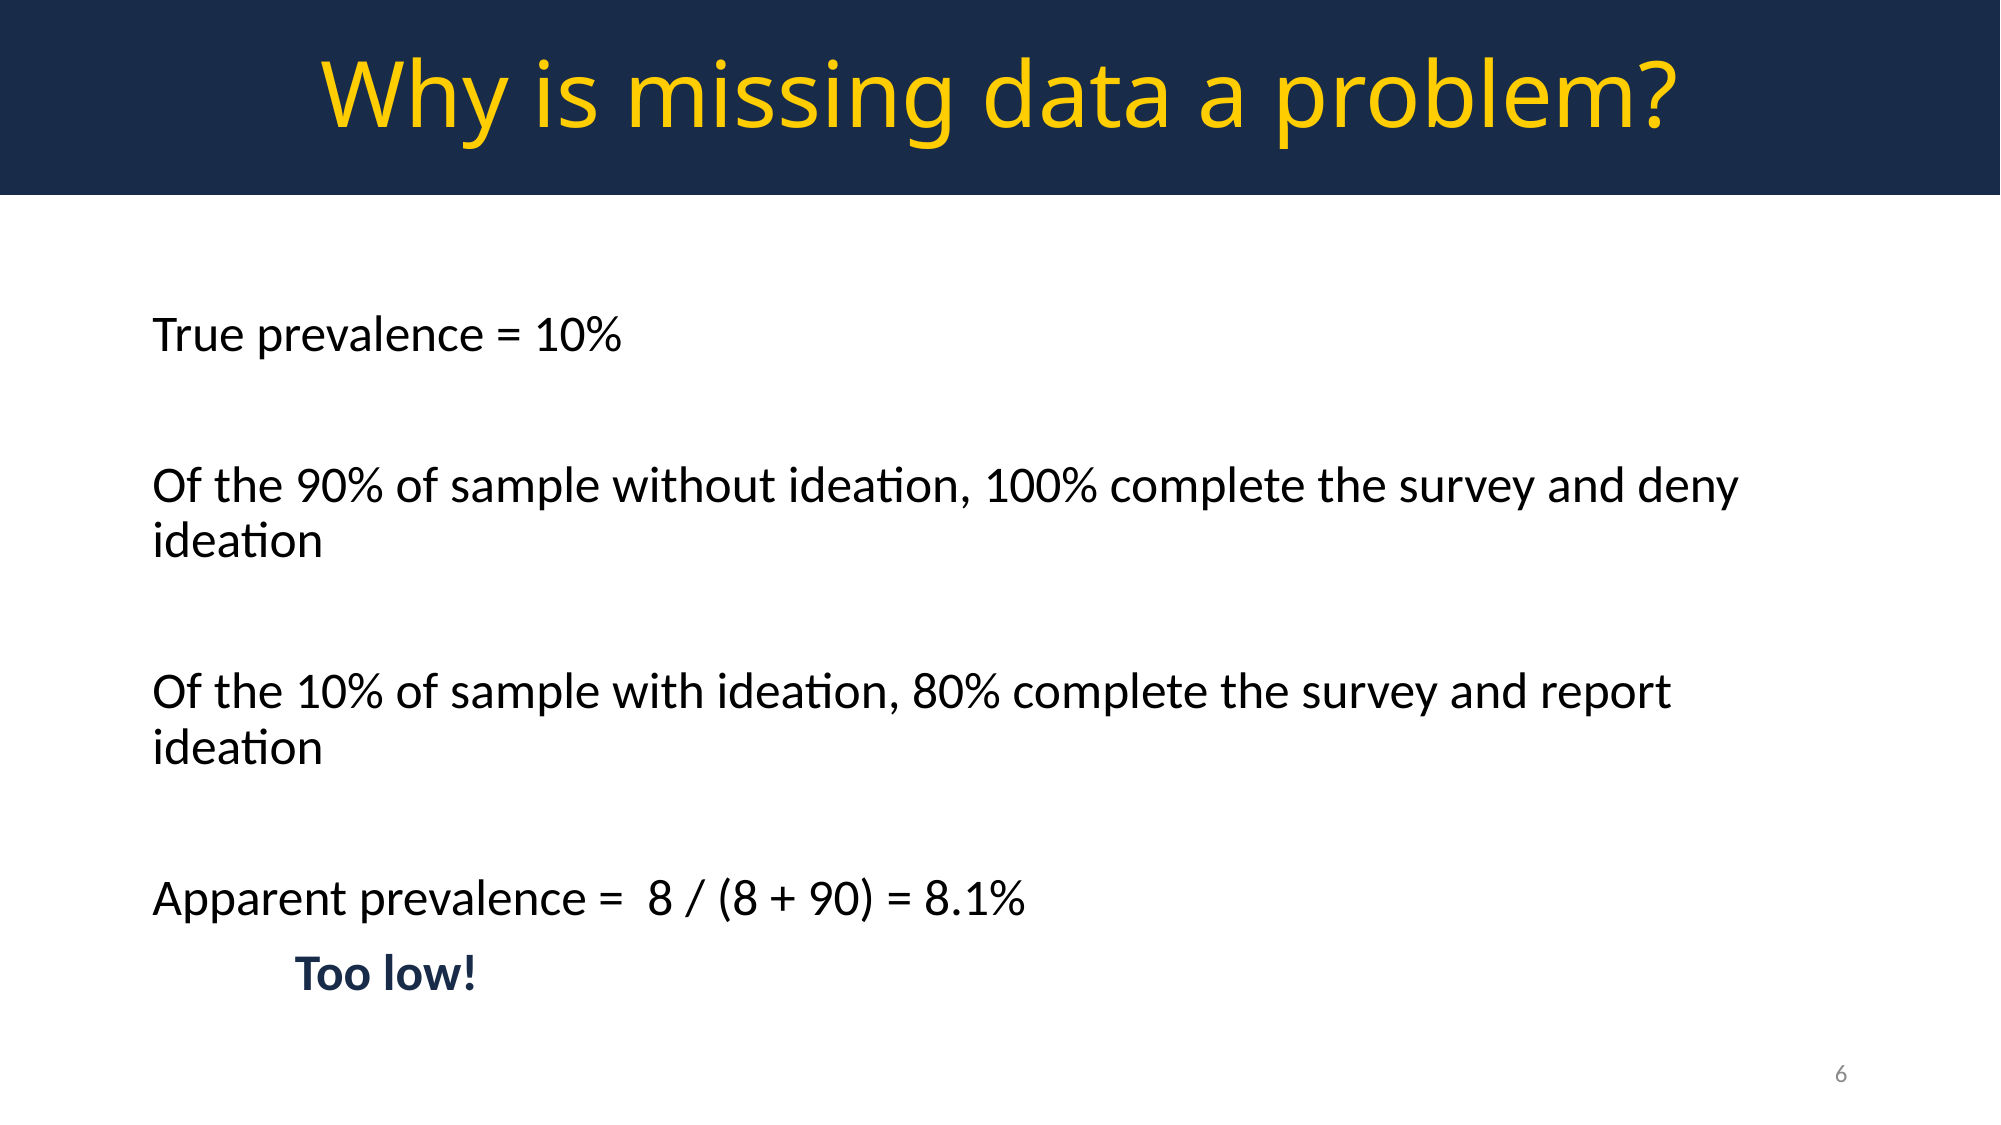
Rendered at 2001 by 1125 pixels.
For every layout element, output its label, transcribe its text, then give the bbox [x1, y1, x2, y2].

slide_number 6 [1412, 1042, 1863, 1103]
list True prevalence = 10% Of the 90% of sample without ideation, 100% complete the survey and deny ideation Of the 10% of sample with ideation, 80% complete the survey and report ideation Apparent prevalence = 8 / (8 + 90) = 8.1% Too low! [137, 299, 1863, 1014]
text_box Why is missing data a problem? [0, 0, 2000, 195]
